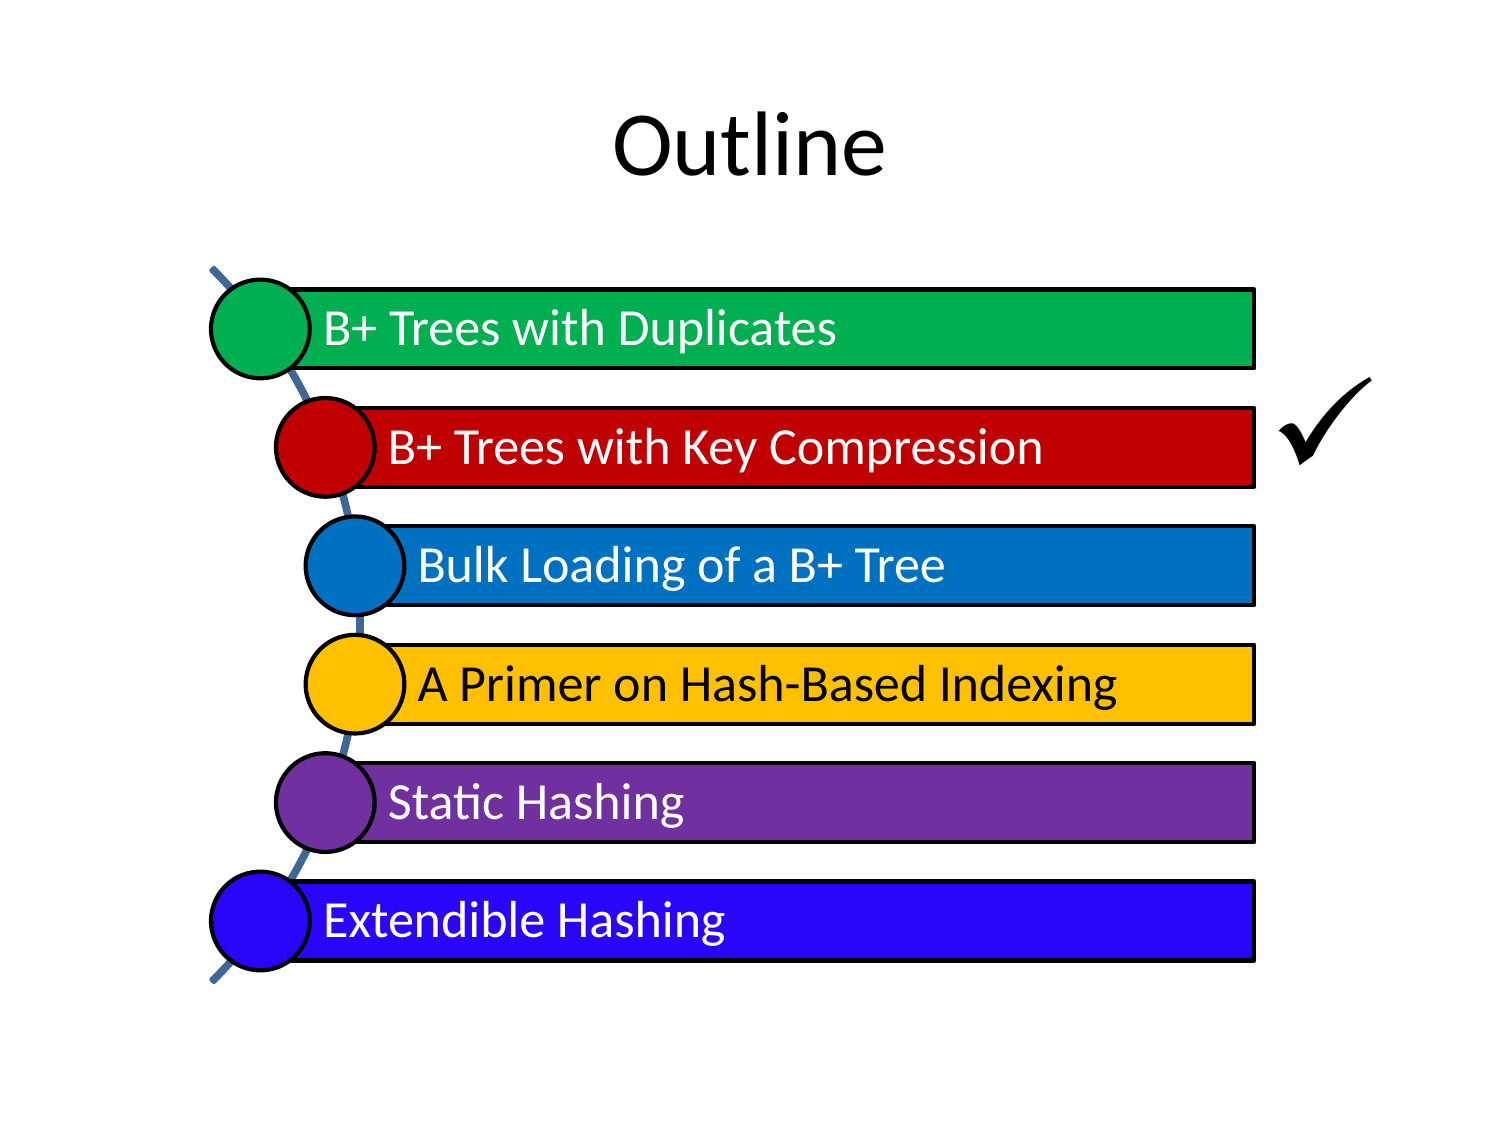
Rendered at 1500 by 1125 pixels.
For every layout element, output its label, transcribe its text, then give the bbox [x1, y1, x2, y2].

title Outline [75, 45, 1425, 233]
text_box [1270, 361, 1429, 541]
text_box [199, 249, 1266, 1001]
